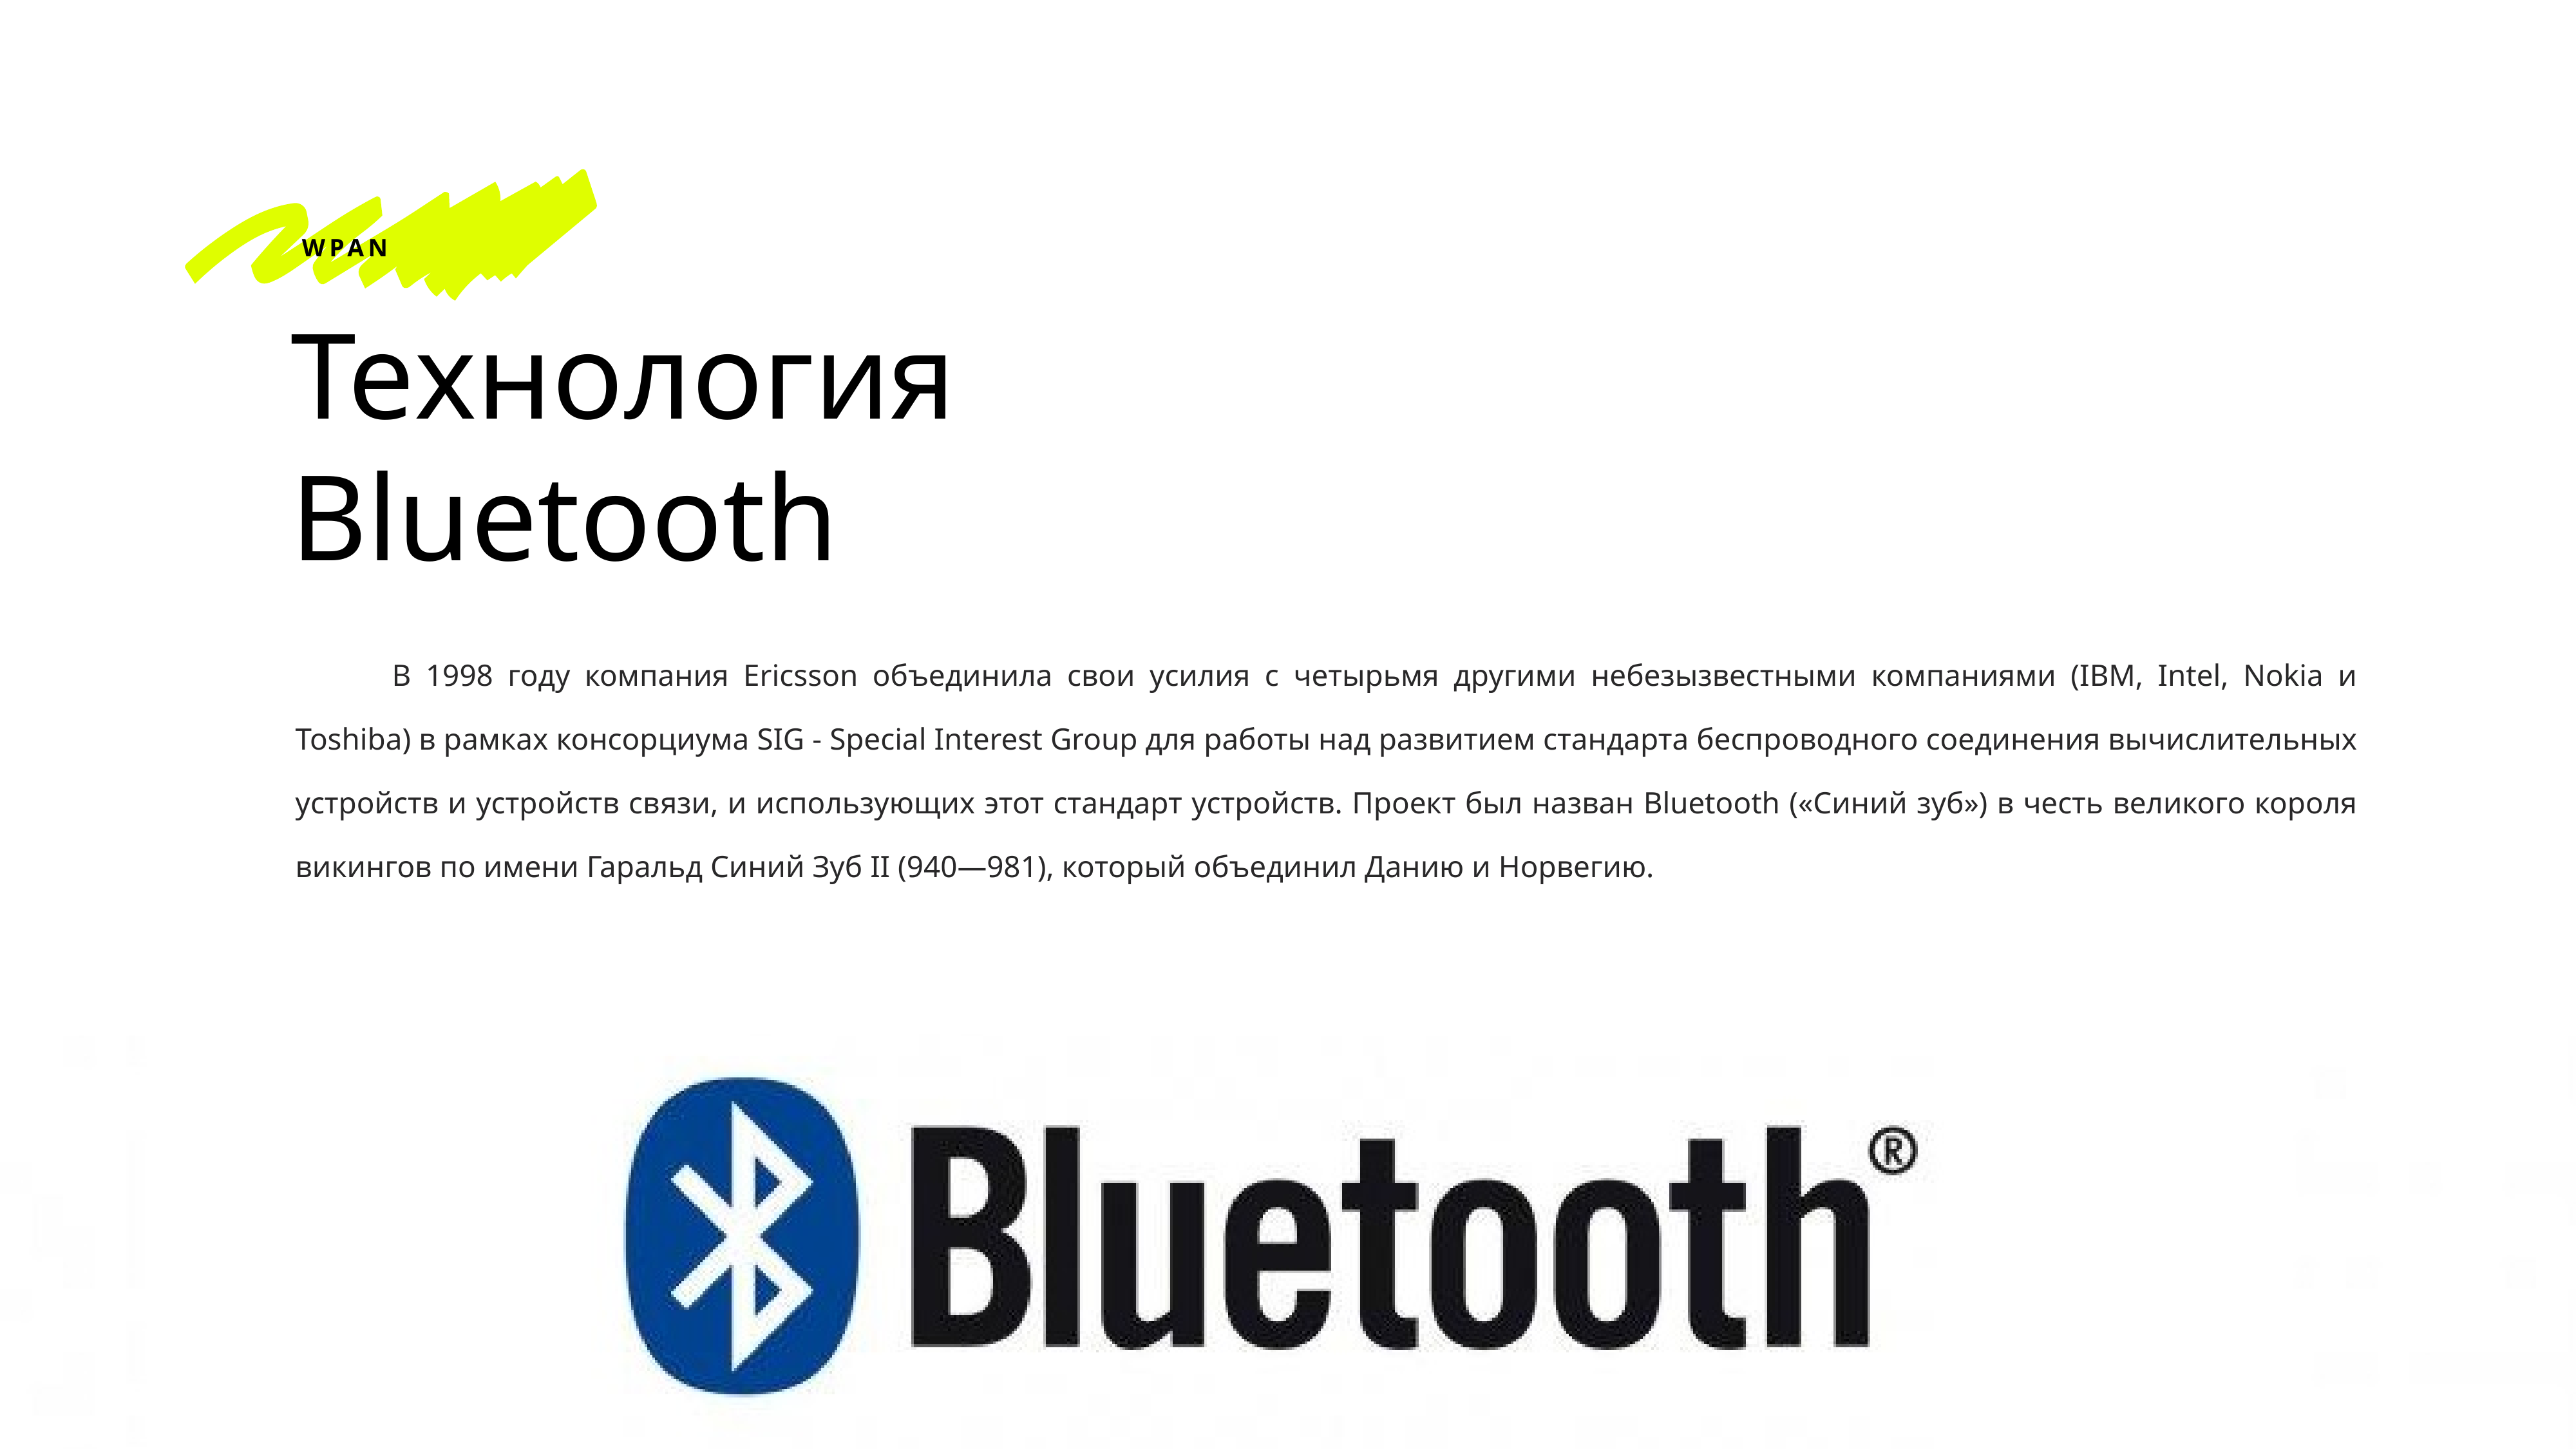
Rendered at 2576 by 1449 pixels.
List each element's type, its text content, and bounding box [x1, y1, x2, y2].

picture [0, 1034, 2576, 1449]
text_box В 1998 году компания Ericsson объединила свои усилия с четырьмя другими небезызвестными компаниями (IBM, Intel, Nokia и Toshiba) в рамках консорциума SIG - Special Interest Group для работы над развитием стандарта беспроводного соединения вычислительных устройств и устройств связи, и использующих этот стандарт устройств. Проект был назван Bluetooth («Синий зуб») в честь великого короля викингов по имени Гаральд Синий Зуб II (940—981), который объединил Данию и Норвегию. [285, 623, 2369, 889]
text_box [185, 169, 889, 301]
text_box Технология Bluetooth [287, 297, 1090, 623]
